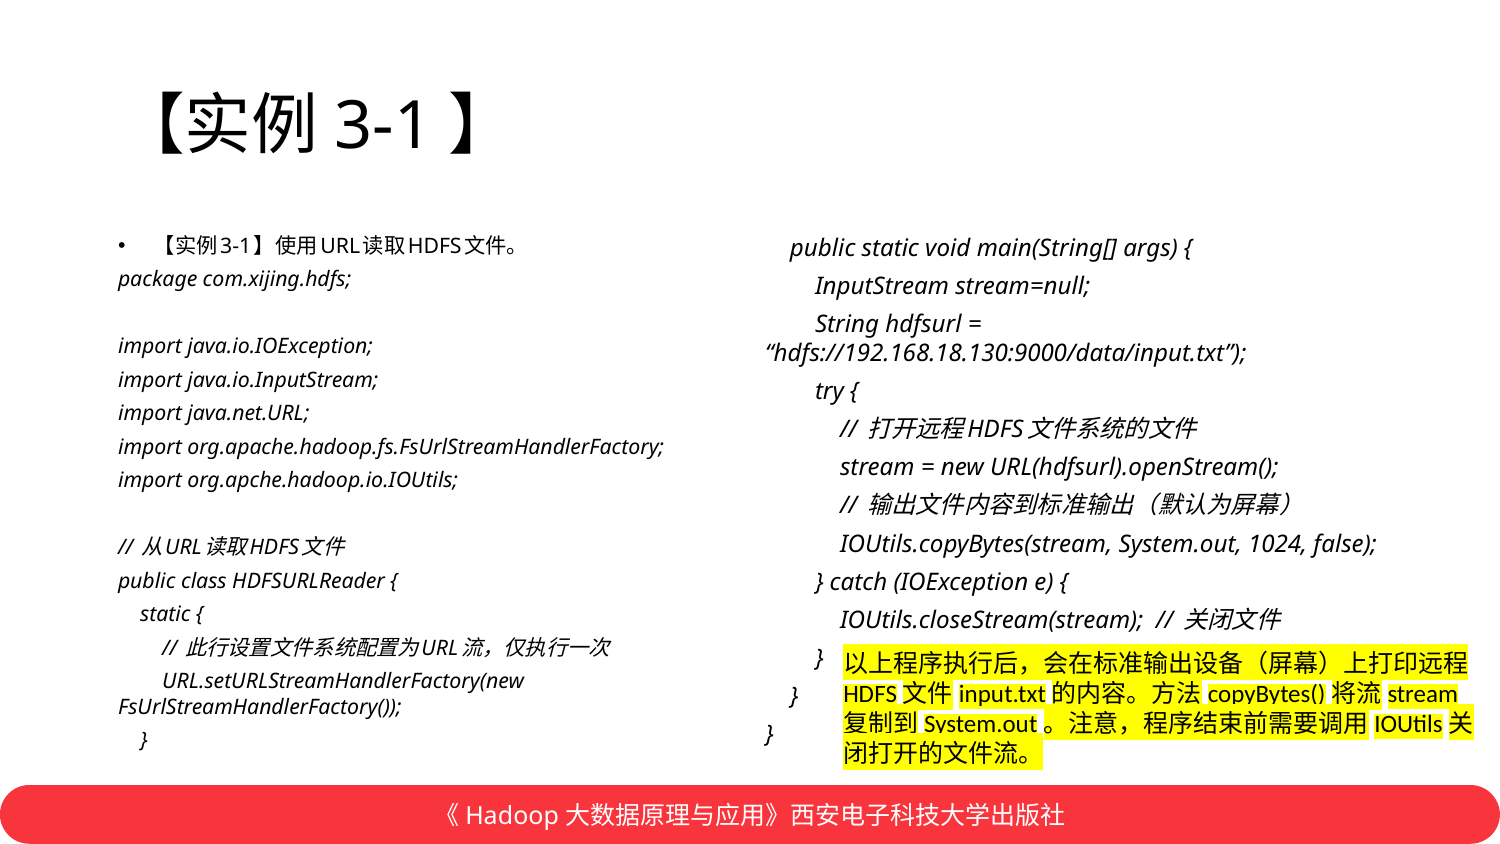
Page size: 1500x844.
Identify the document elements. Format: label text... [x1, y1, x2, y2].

list 【实例3-1】使用URL读取HDFS文件。 package com.xijing.hdfs; import java.io.IOException; import java.io.InputStream; import java.net.URL; import org.apache.hadoop.fs.FsUrlStreamHandlerFactory; import org.apche.hadoop.io.IOUtils; // 从URL读取HDFS文件 public class HDFSURLReader { static { // 此行设置文件系统配置为URL流，仅执行一次 URL.setURLStreamHandlerFactory(new FsUrlStreamHandlerFactory()); } [103, 224, 749, 760]
title 【实例3-1】 [103, 44, 1397, 208]
text_box public static void main(String[] args) { InputStream stream=null; String hdfsurl = “hdfs://192.168.18.130:9000/data/input.txt”); try { // 打开远程HDFS文件系统的文件 stream = new URL(hdfsurl).openStream(); // 输出文件内容到标准输出（默认为屏幕） IOUtils.copyBytes(stream, System.out, 1024, false); } catch (IOException e) { IOUtils.closeStream(stream); // 关闭文件 } } } [749, 224, 1436, 760]
text_box 以上程序执行后，会在标准输出设备（屏幕）上打印远程HDFS文件input.txt的内容。方法copyBytes()将流stream复制到System.out。注意，程序结束前需要调用IOUtils关闭打开的文件流。 [828, 640, 1500, 775]
